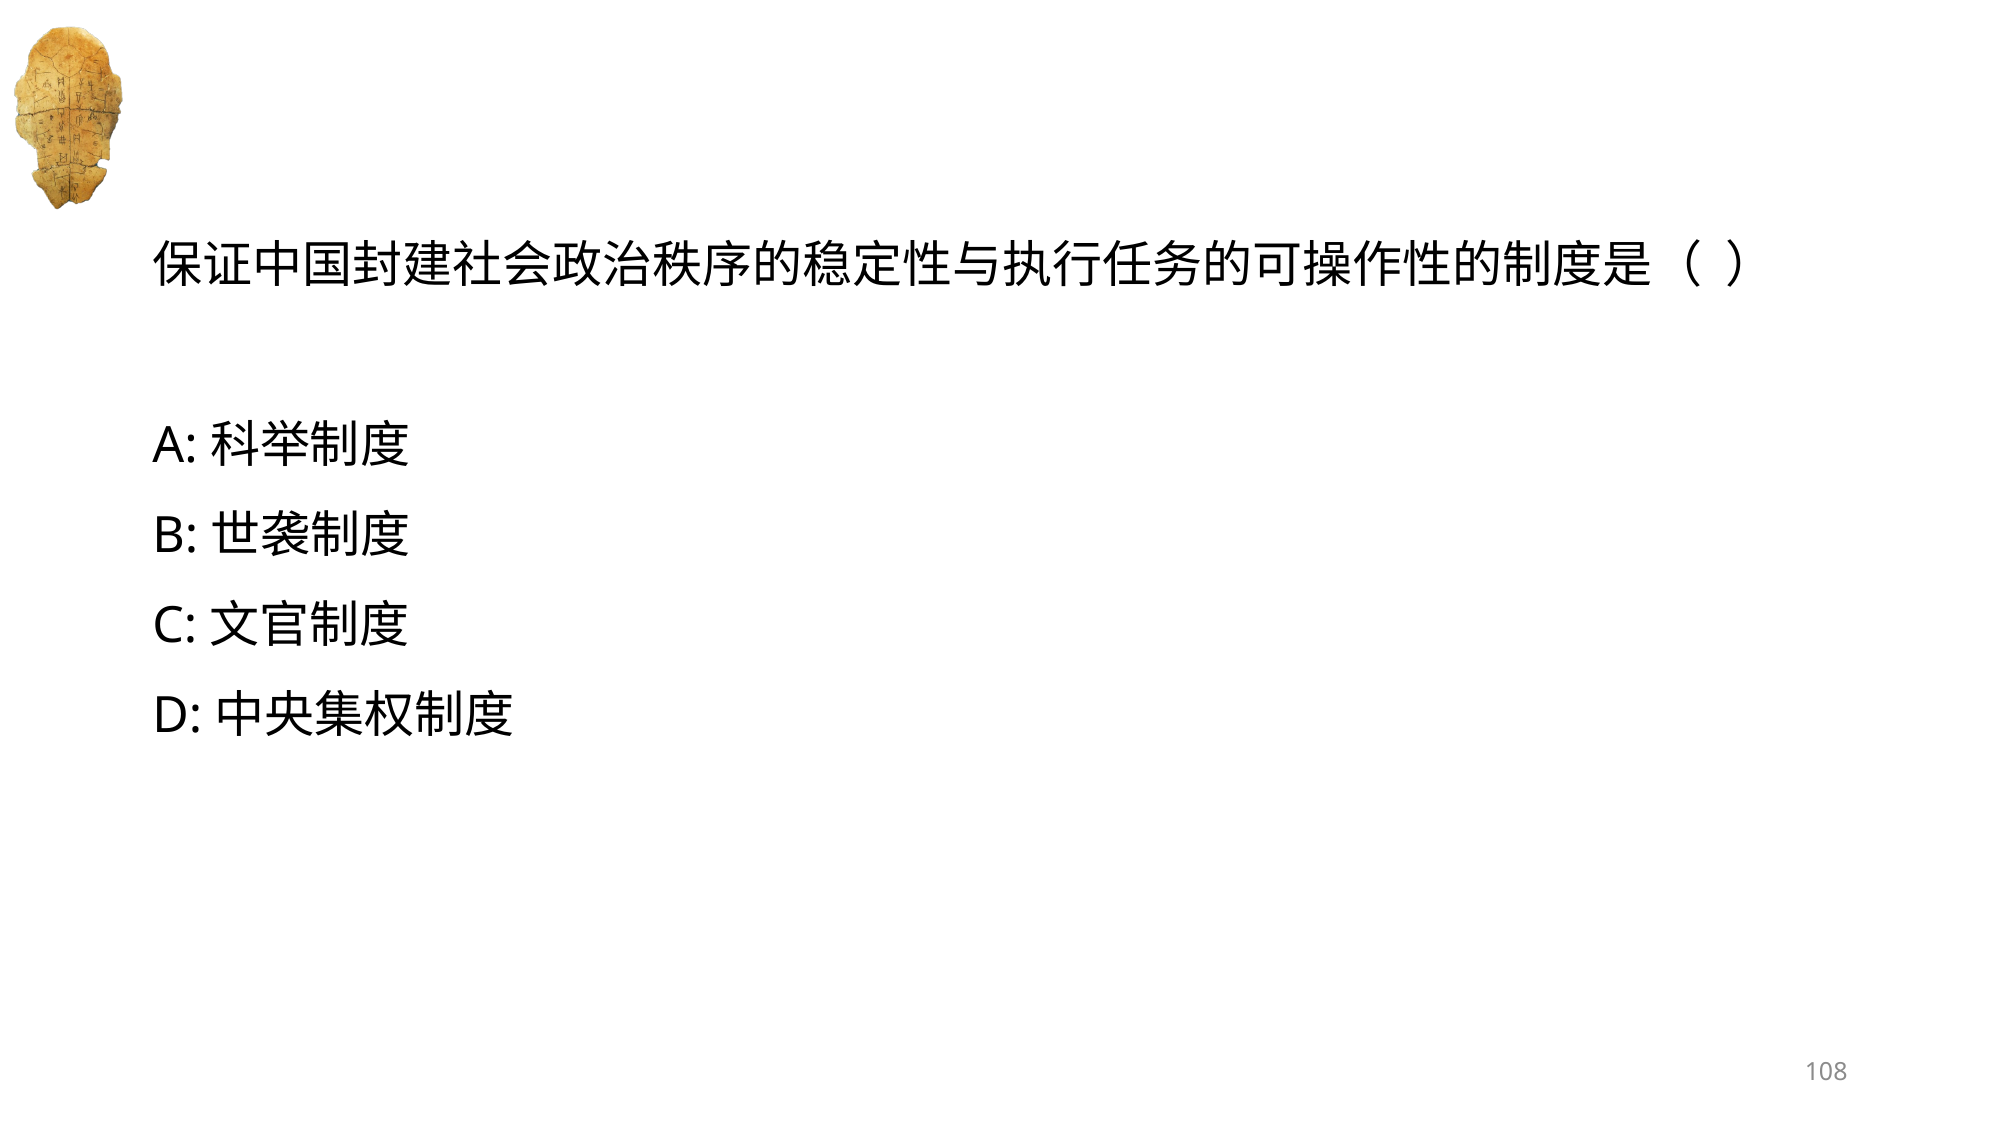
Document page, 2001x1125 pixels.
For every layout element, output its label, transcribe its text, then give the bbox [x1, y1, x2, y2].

slide_number 108 [1412, 1042, 1863, 1103]
picture [0, 14, 132, 211]
list 保证中国封建社会政治秩序的稳定性与执行任务的可操作性的制度是（ ） A:科举制度 B:世袭制度 C:文官制度 D:中央集权制度 [137, 195, 1863, 1014]
